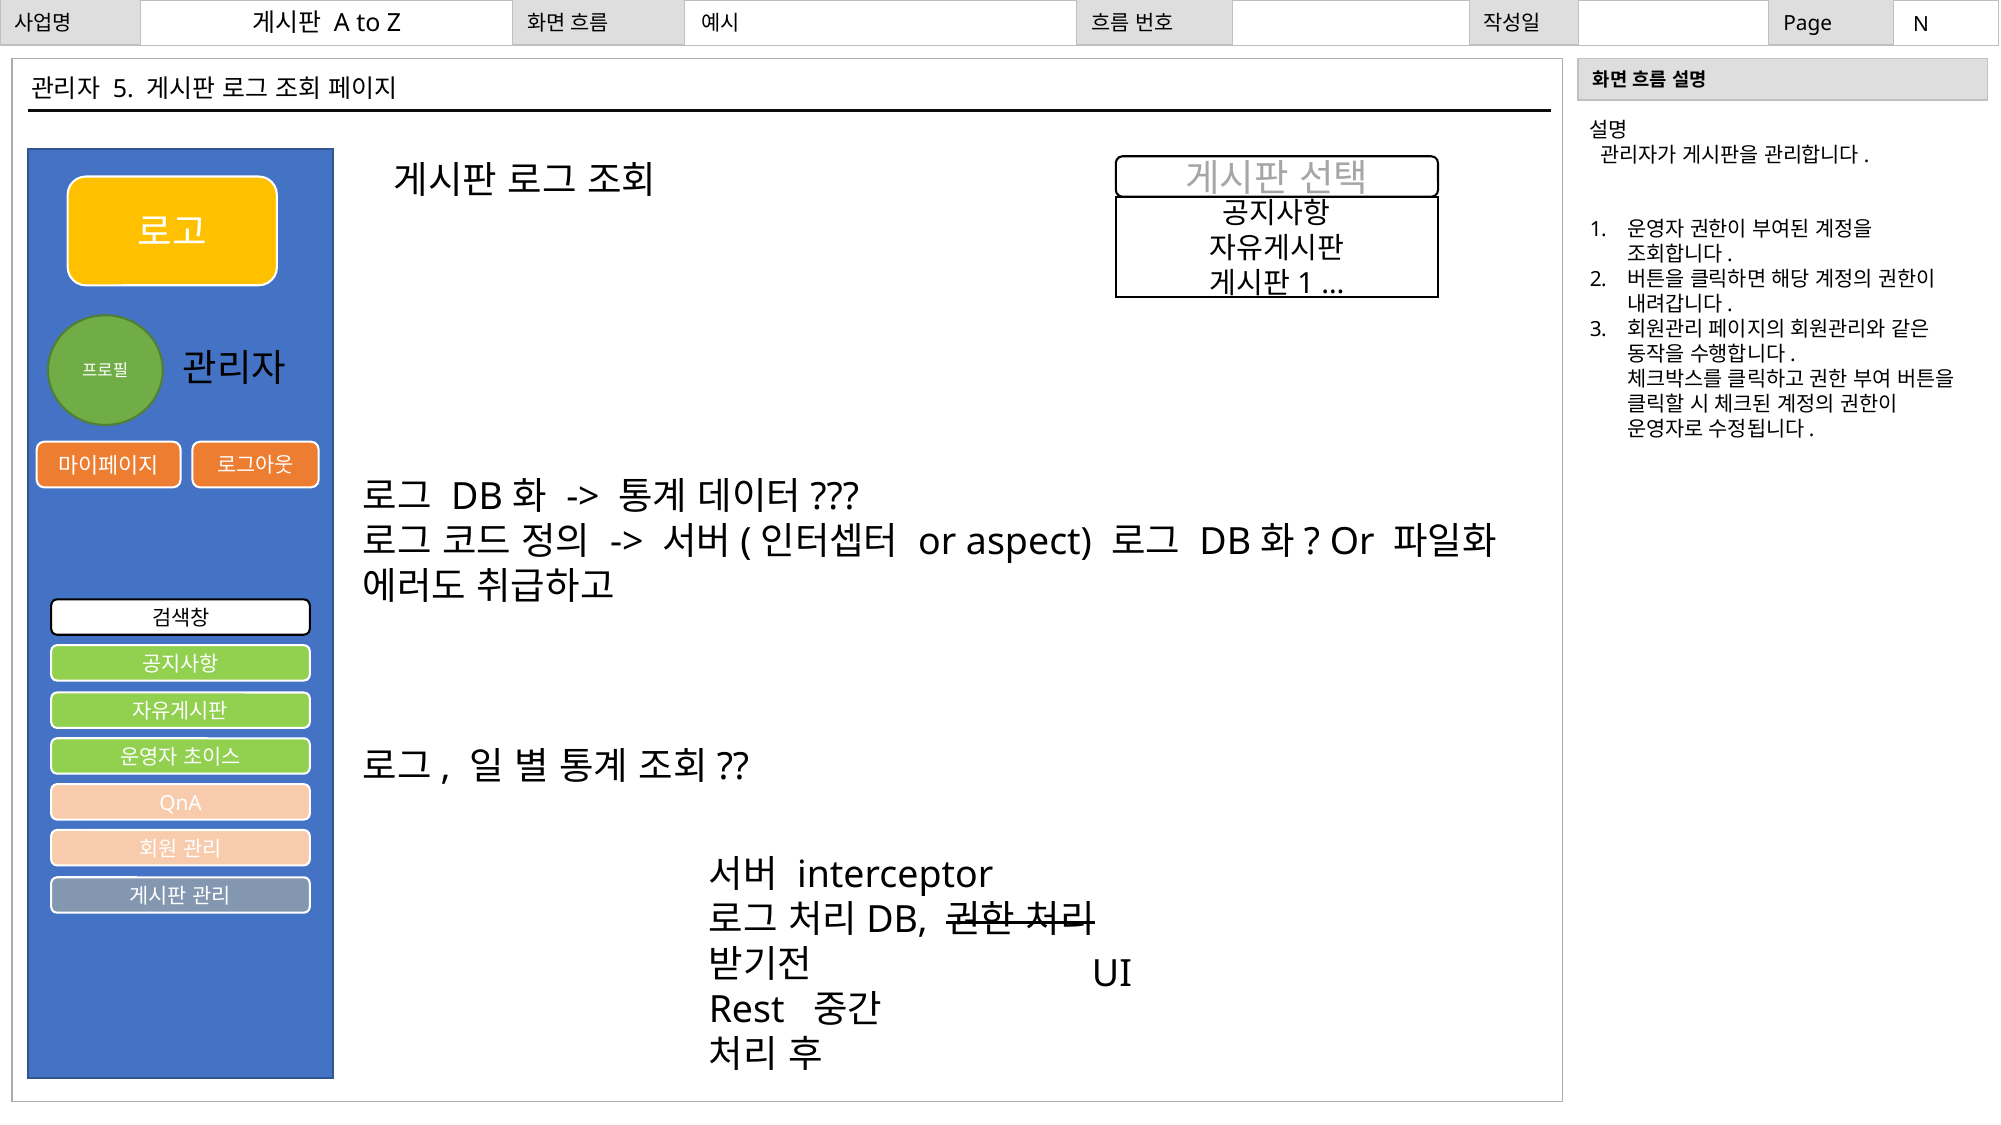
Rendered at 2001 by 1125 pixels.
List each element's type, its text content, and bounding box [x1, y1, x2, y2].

text_box 게시판 로그 조회 [379, 148, 672, 209]
text_box 서버 interceptor 로그 처리DB, 권한 처리 받기전 Rest 중간 처리 후 [693, 842, 1110, 1083]
text_box 게시판 A to Z [237, 0, 417, 44]
text_box 운영자 초이스 [50, 737, 311, 775]
text_box 프로필 [46, 314, 164, 426]
text_box 게시판 선택 [1114, 155, 1440, 196]
text_box 관리자 [168, 336, 302, 397]
text_box 관리자 5. 게시판 로그 조회 페이지 [16, 65, 523, 110]
text_box 로고 [66, 175, 278, 287]
text_box 검색창 [50, 598, 311, 636]
text_box N [1898, 0, 1993, 47]
text_box 공지사항 [50, 644, 311, 682]
list [1233, 0, 1469, 45]
text_box 로그아웃 [191, 440, 320, 489]
text_box 마이페이지 [35, 440, 182, 489]
text_box 회원 관리 [50, 828, 311, 867]
text_box 로그 DB화 -> 통계 데이터??? 로그 코드 정의 -> 서버(인터셉터 or aspect) 로그 DB화? Or 파일화 에러도 취급하고 로그, 일 별 통계 조회?? [348, 464, 1523, 795]
text_box 자유게시판 [50, 691, 311, 729]
title 예시 [686, 0, 1078, 47]
text_box QnA [50, 783, 311, 821]
text_box 설명 관리자가 게시판을 관리합니다. 운영자 권한이 부여된 계정을 조회합니다. 버튼을 클릭하면 해당 계정의 권한이 내려갑니다. 회원관리 페이지의 회원관리와 같은 동작을 수행합니다. 체크박스를 클릭하고 권한 부여 버튼을 클릭할 시 체크된 계정의 권한이 운영자로 수정됩니다. [1574, 108, 1984, 574]
text_box 게시판 관리 [50, 876, 311, 914]
text_box 공지사항 자유게시판 게시판1 … [1115, 196, 1439, 298]
text_box UI [1077, 941, 1208, 1002]
text_box [27, 148, 334, 1079]
